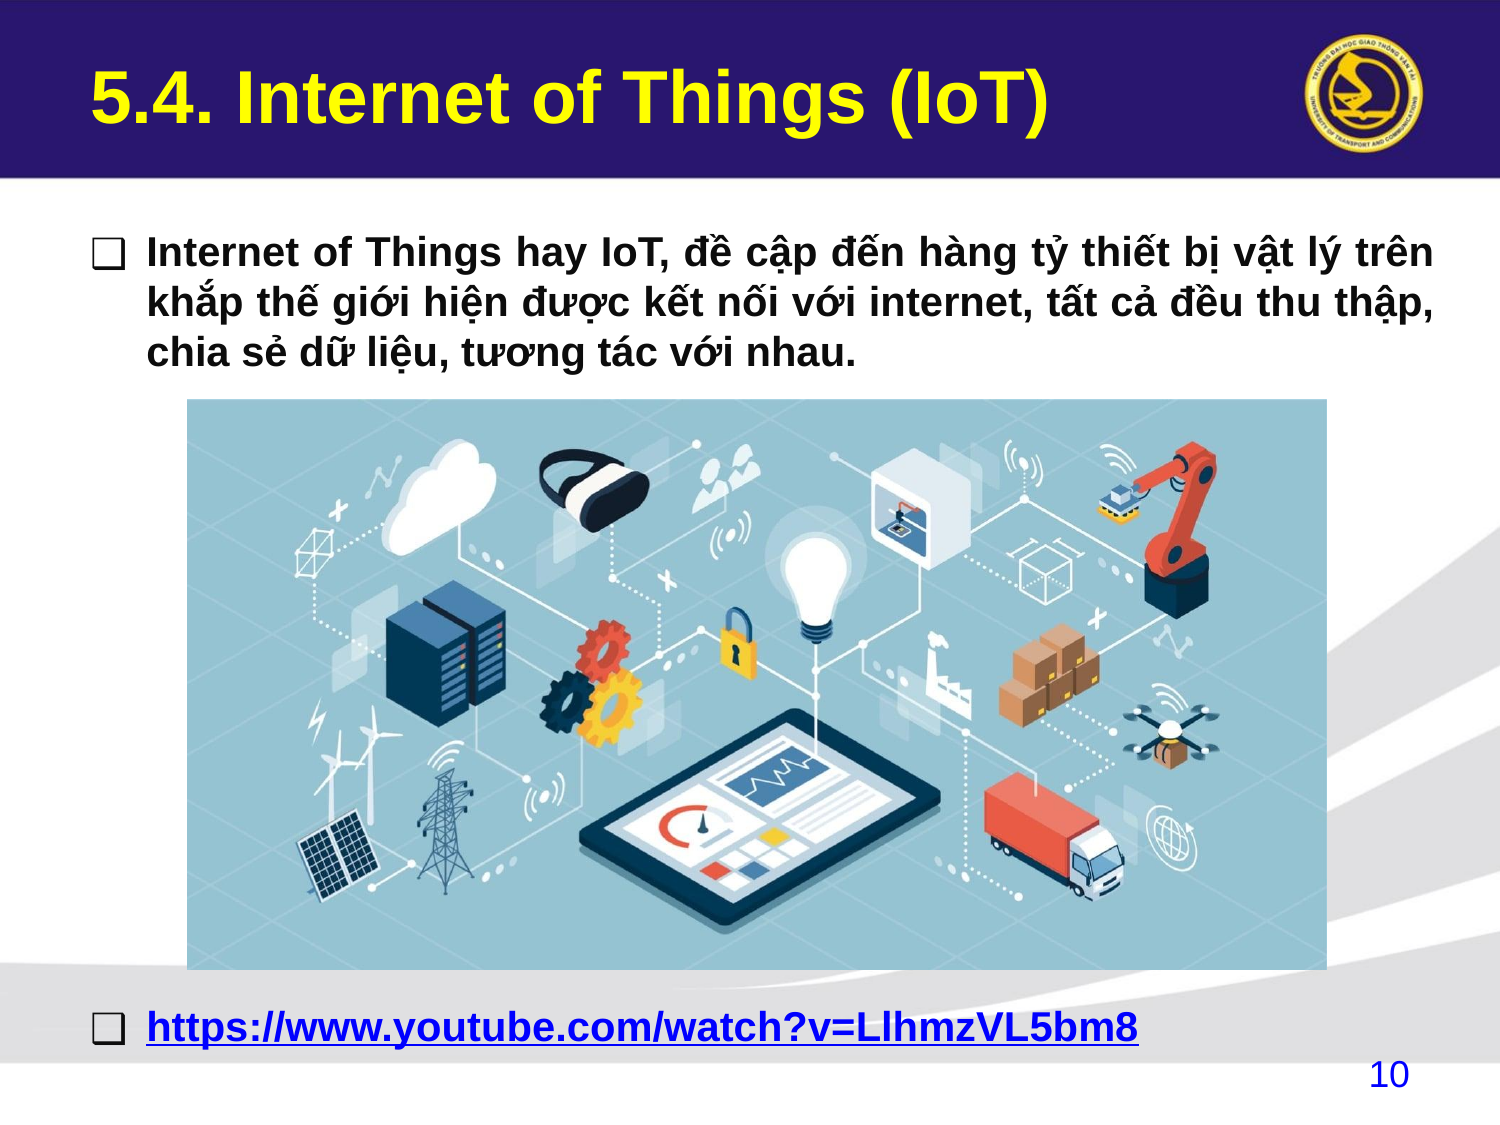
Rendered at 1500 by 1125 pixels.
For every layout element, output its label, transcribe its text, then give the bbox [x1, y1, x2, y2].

list Internet of Things hay IoT, đề cập đến hàng tỷ thiết bị vật lý trên khắp thế giới hiện được kết nối với internet, tất cả đều thu thập, chia sẻ dữ liệu, tương tác với nhau. https://www.youtube.com/watch?v=LlhmzVL5bm8 [75, 217, 1450, 985]
picture [0, 0, 1500, 1125]
slide_number ‹#› [1074, 1042, 1425, 1103]
title 5.4. Internet of Things (IoT) [75, 12, 1300, 175]
